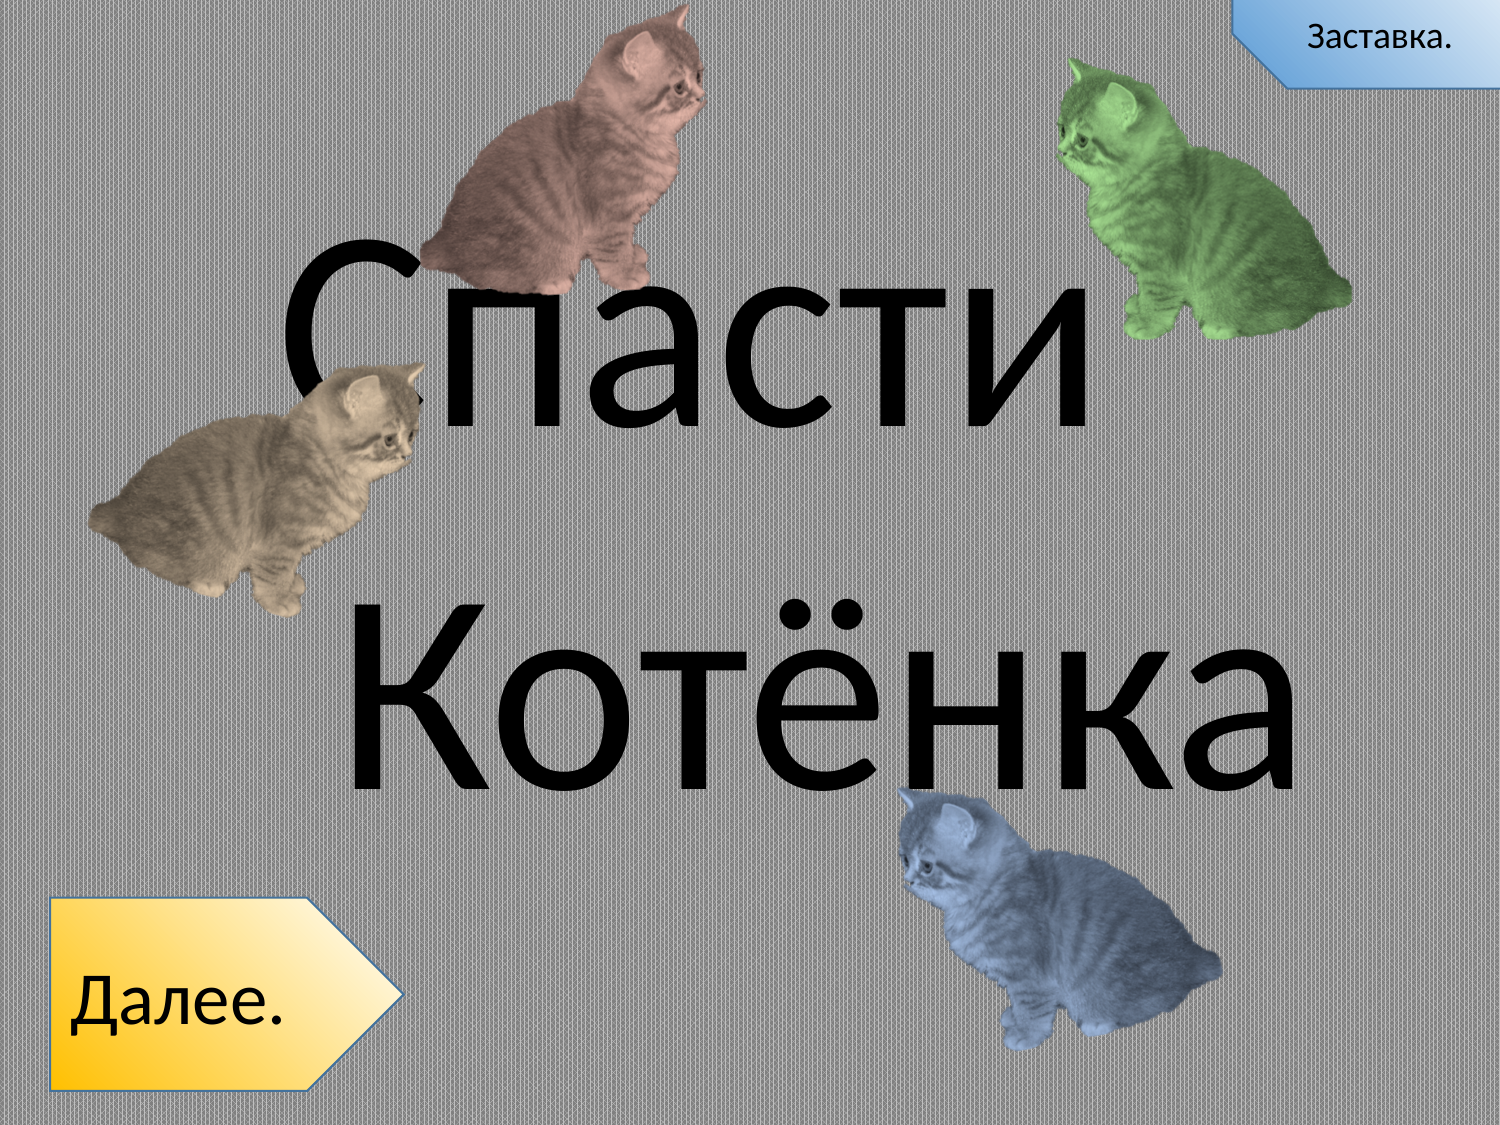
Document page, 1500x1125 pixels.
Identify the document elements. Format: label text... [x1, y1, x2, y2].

text_box Котёнка [322, 494, 1326, 855]
picture [107, 319, 407, 605]
text_box Заставка. . [1231, 0, 1500, 90]
text_box Далее. [49, 896, 406, 1092]
text_box Спасти [261, 131, 1121, 491]
picture [908, 755, 1207, 1041]
picture [412, 8, 711, 294]
picture [1055, 54, 1354, 340]
